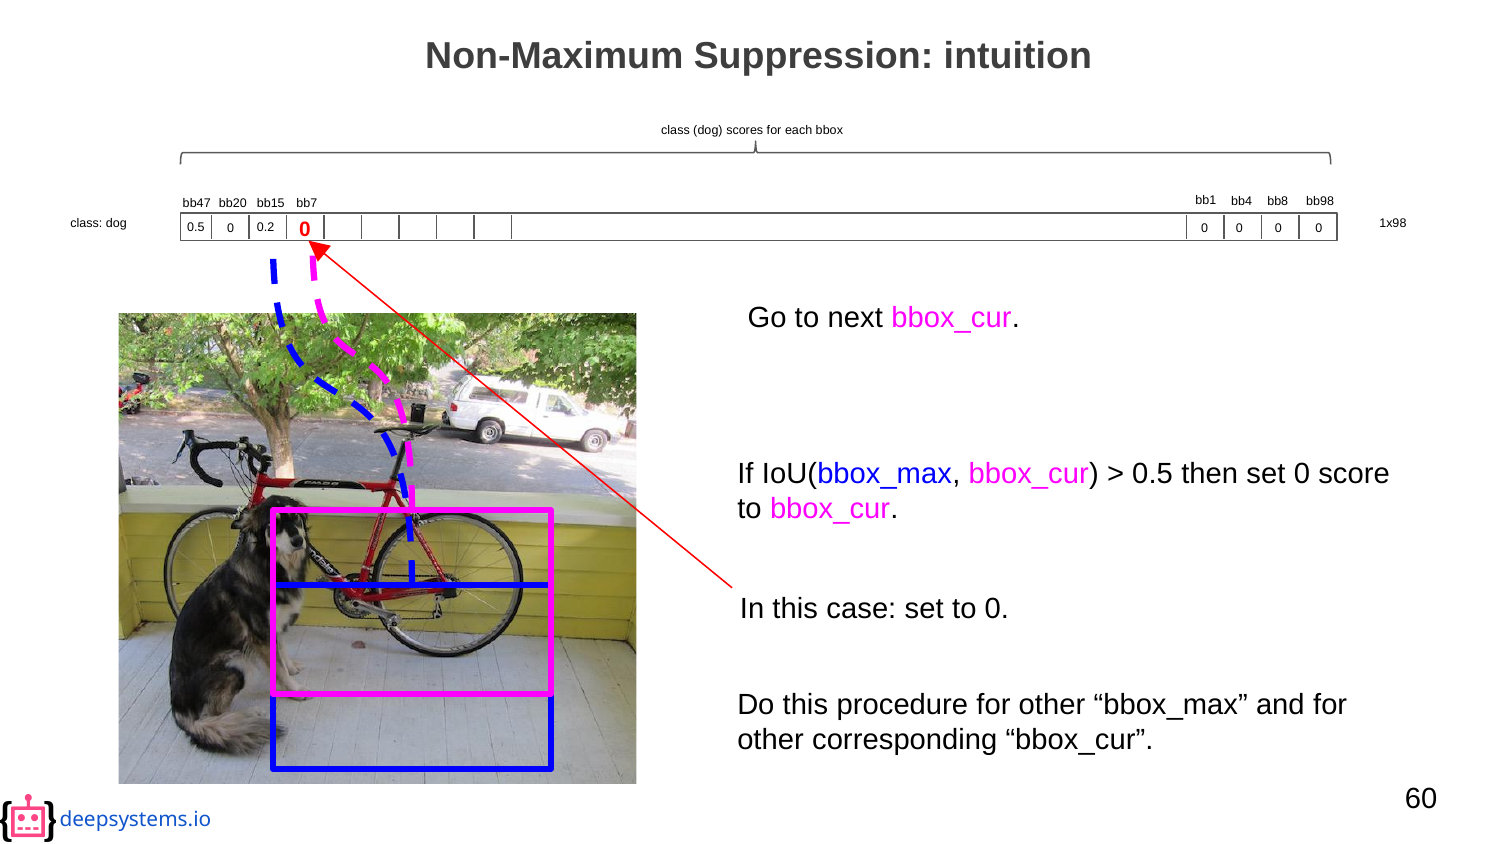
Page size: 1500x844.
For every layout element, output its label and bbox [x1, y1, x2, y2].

picture [0, 794, 56, 842]
text_box [180, 107, 1331, 165]
text_box [410, 12, 1249, 91]
text_box [167, 176, 1442, 666]
text_box [55, 200, 163, 241]
picture [118, 313, 637, 785]
text_box [722, 670, 1432, 762]
text_box [1364, 200, 1472, 241]
slide_number [1389, 764, 1480, 830]
